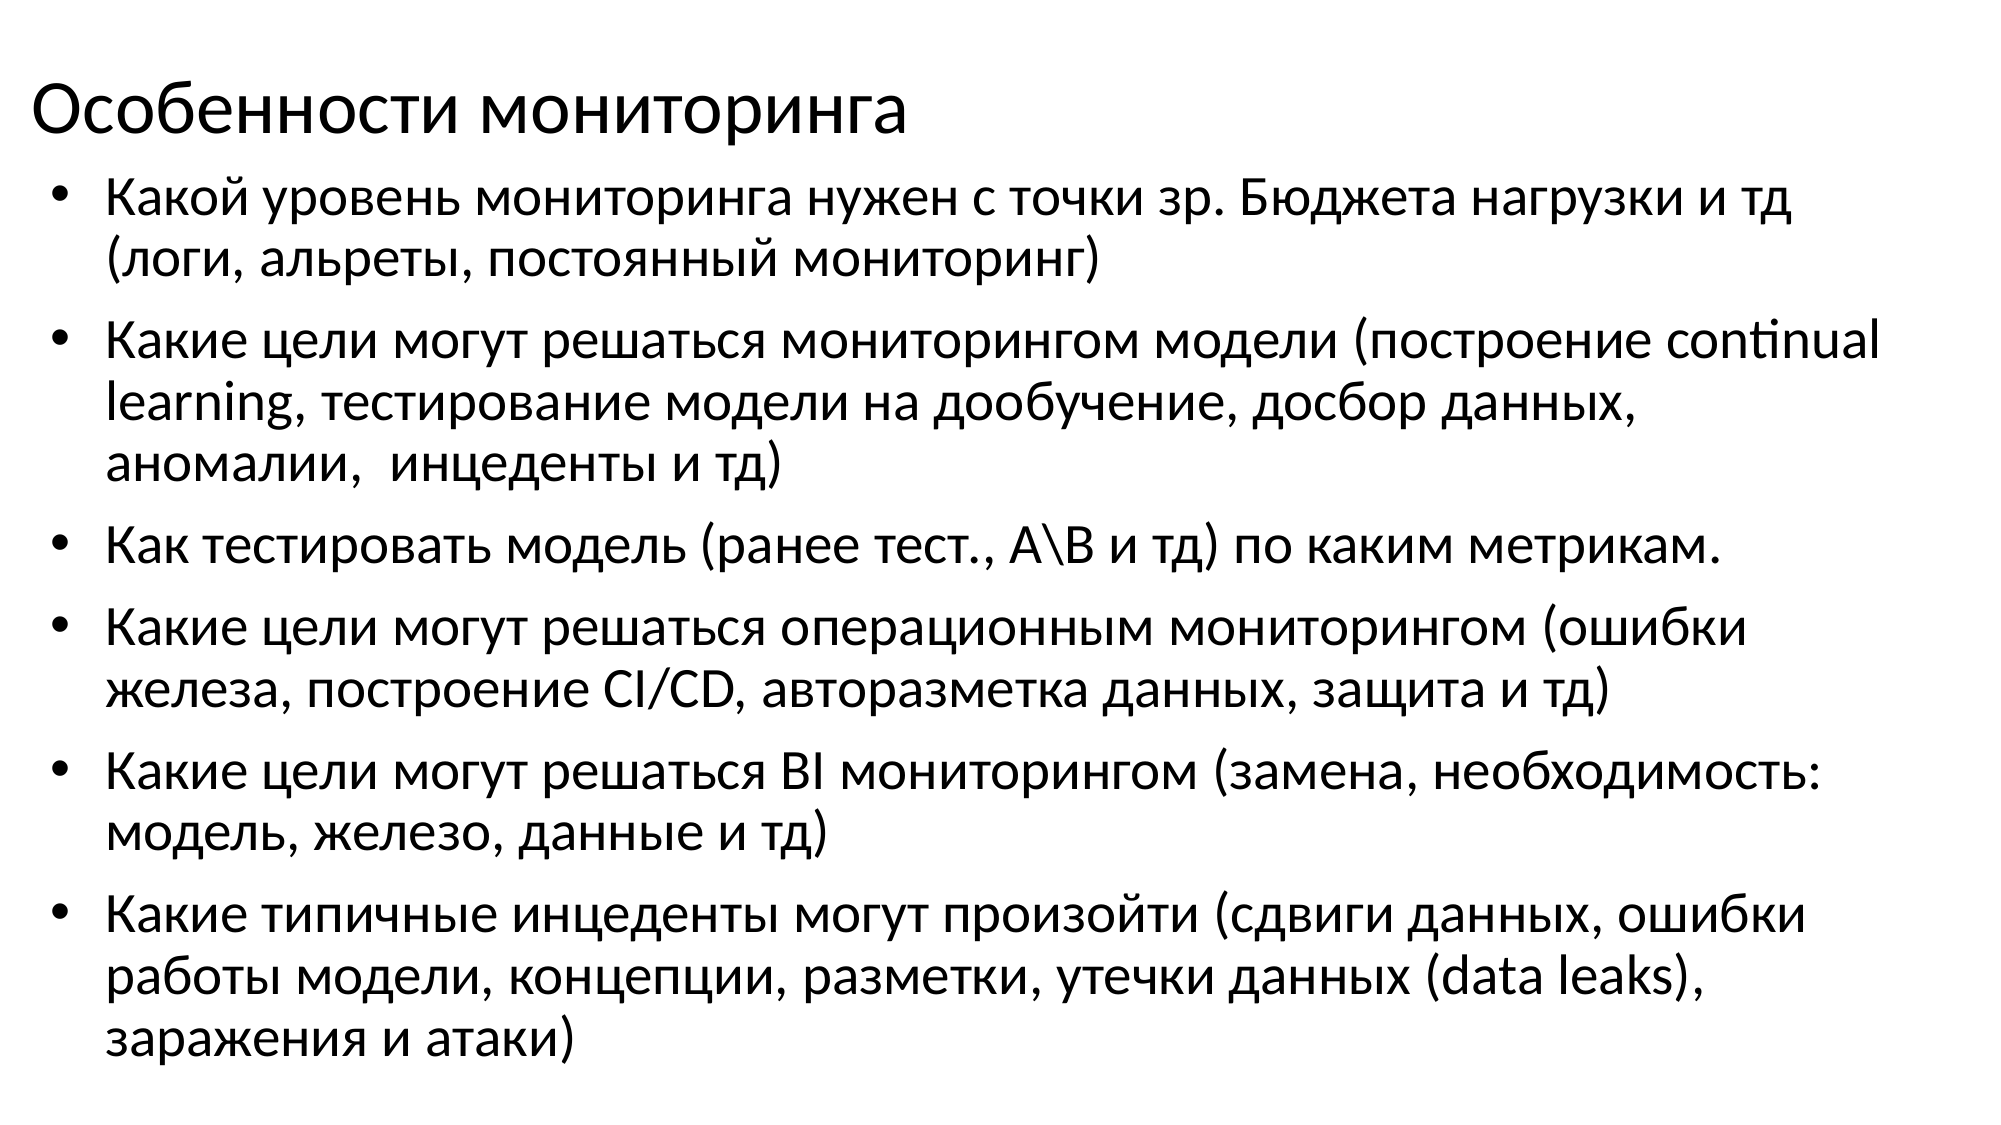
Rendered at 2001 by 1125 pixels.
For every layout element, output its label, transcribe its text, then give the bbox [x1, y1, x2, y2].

list Какой уровень мониторинга нужен с точки зр. Бюджета нагрузки и тд (логи, альреты, постоянный мониторинг) Какие цели могут решаться мониторингом модели (построение continual learning, тестирование модели на дообучение, досбор данных, аномалии, инцеденты и тд) Как тестировать модель (ранее тест., A\B и тд) по каким метрикам. Какие цели могут решаться операционным мониторингом (ошибки железа, построение CI/CD, авторазметка данных, защита и тд) Какие цели могут решаться BI мониторингом (замена, необходимость: модель, железо, данные и тд) Какие типичные инцеденты могут произойти (сдвиги данных, ошибки работы модели, концепции, разметки, утечки данных (data leaks), заражения и атаки) [16, 158, 1905, 1078]
title Особенности мониторинга [16, 59, 1863, 158]
